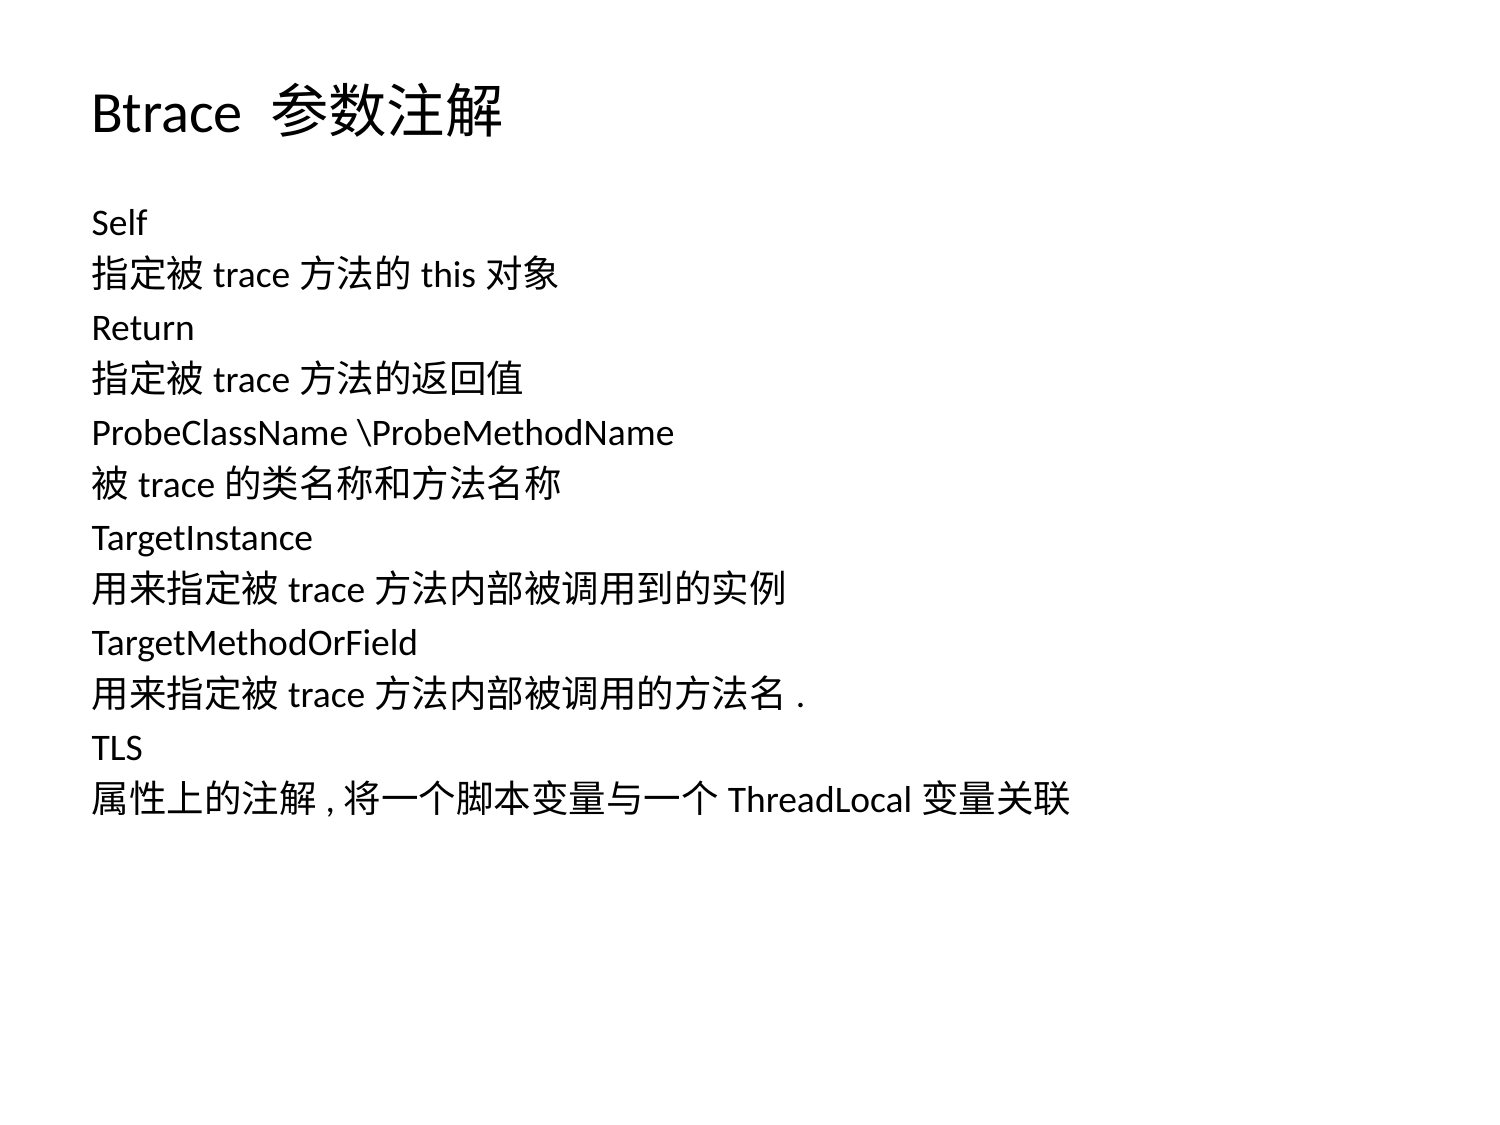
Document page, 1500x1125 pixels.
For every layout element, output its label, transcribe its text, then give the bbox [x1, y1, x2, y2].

text_box Btrace 参数注解 Self 指定被trace方法的this对象 Return 指定被trace方法的返回值 ProbeClassName \ProbeMethodName 被trace的类名称和方法名称 TargetInstance 用来指定被trace方法内部被调用到的实例 TargetMethodOrField 用来指定被trace方法内部被调用的方法名. TLS 属性上的注解,将一个脚本变量与一个ThreadLocal变量关联 [76, 66, 1317, 929]
